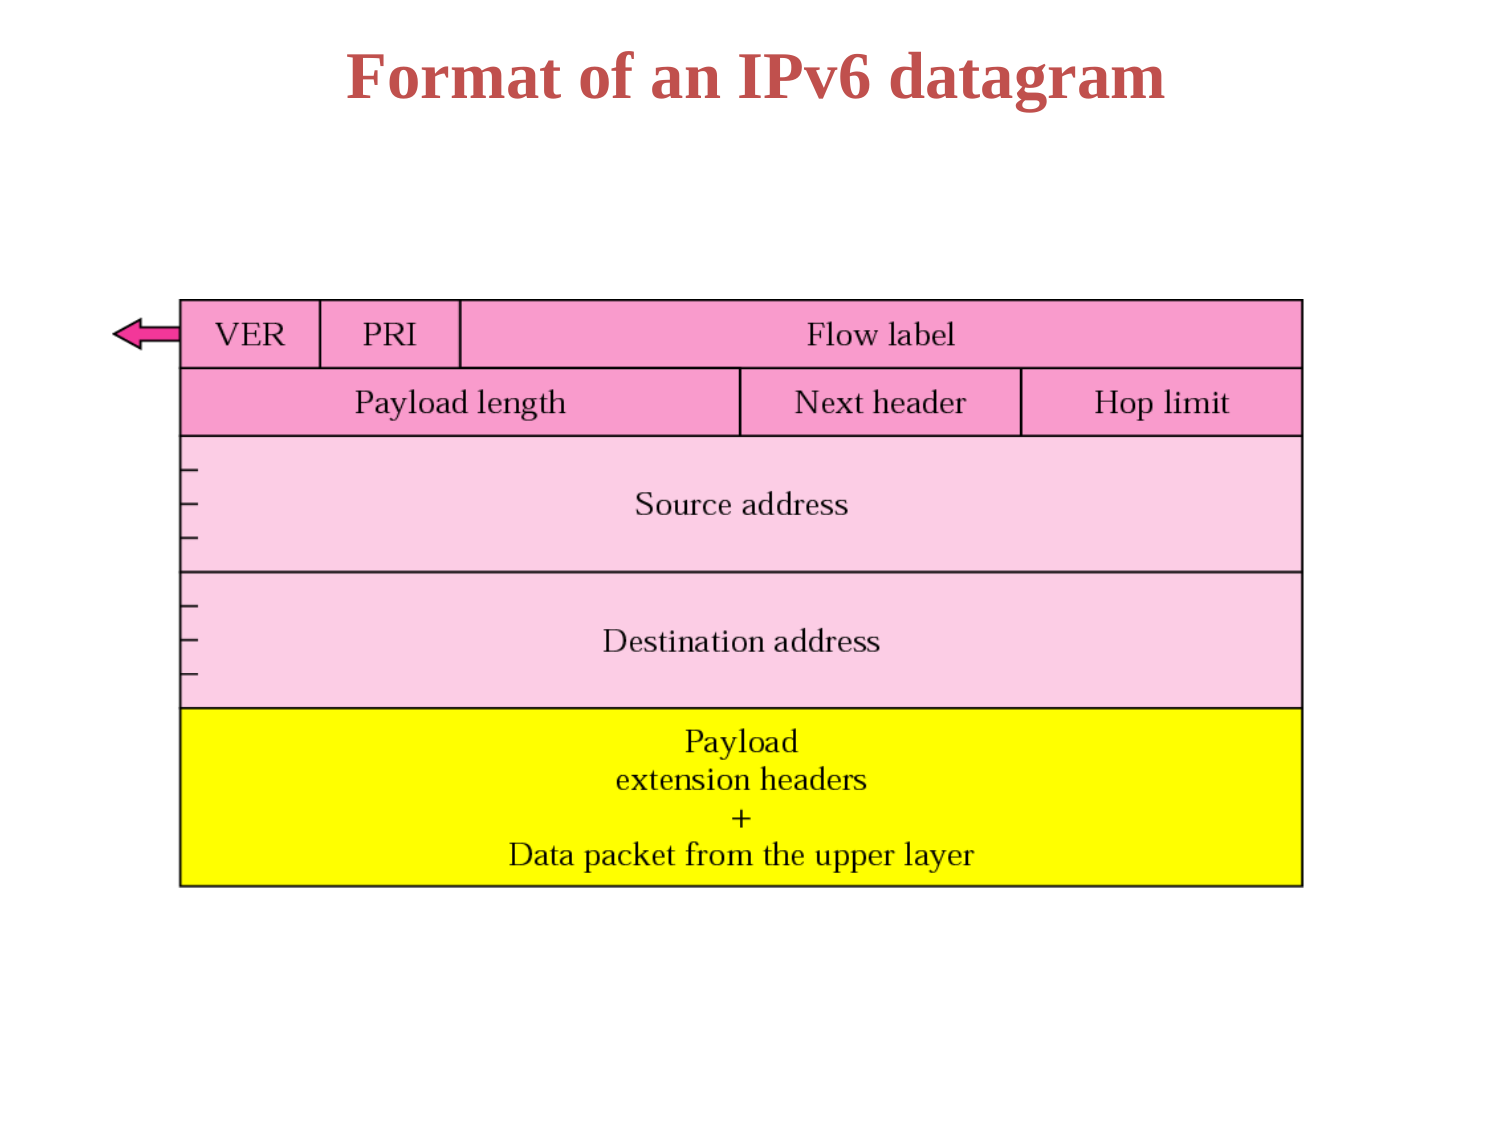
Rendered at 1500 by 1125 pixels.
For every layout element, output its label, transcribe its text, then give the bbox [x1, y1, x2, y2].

picture [112, 299, 1305, 888]
text_box Format of an IPv6 datagram [332, 24, 1183, 120]
